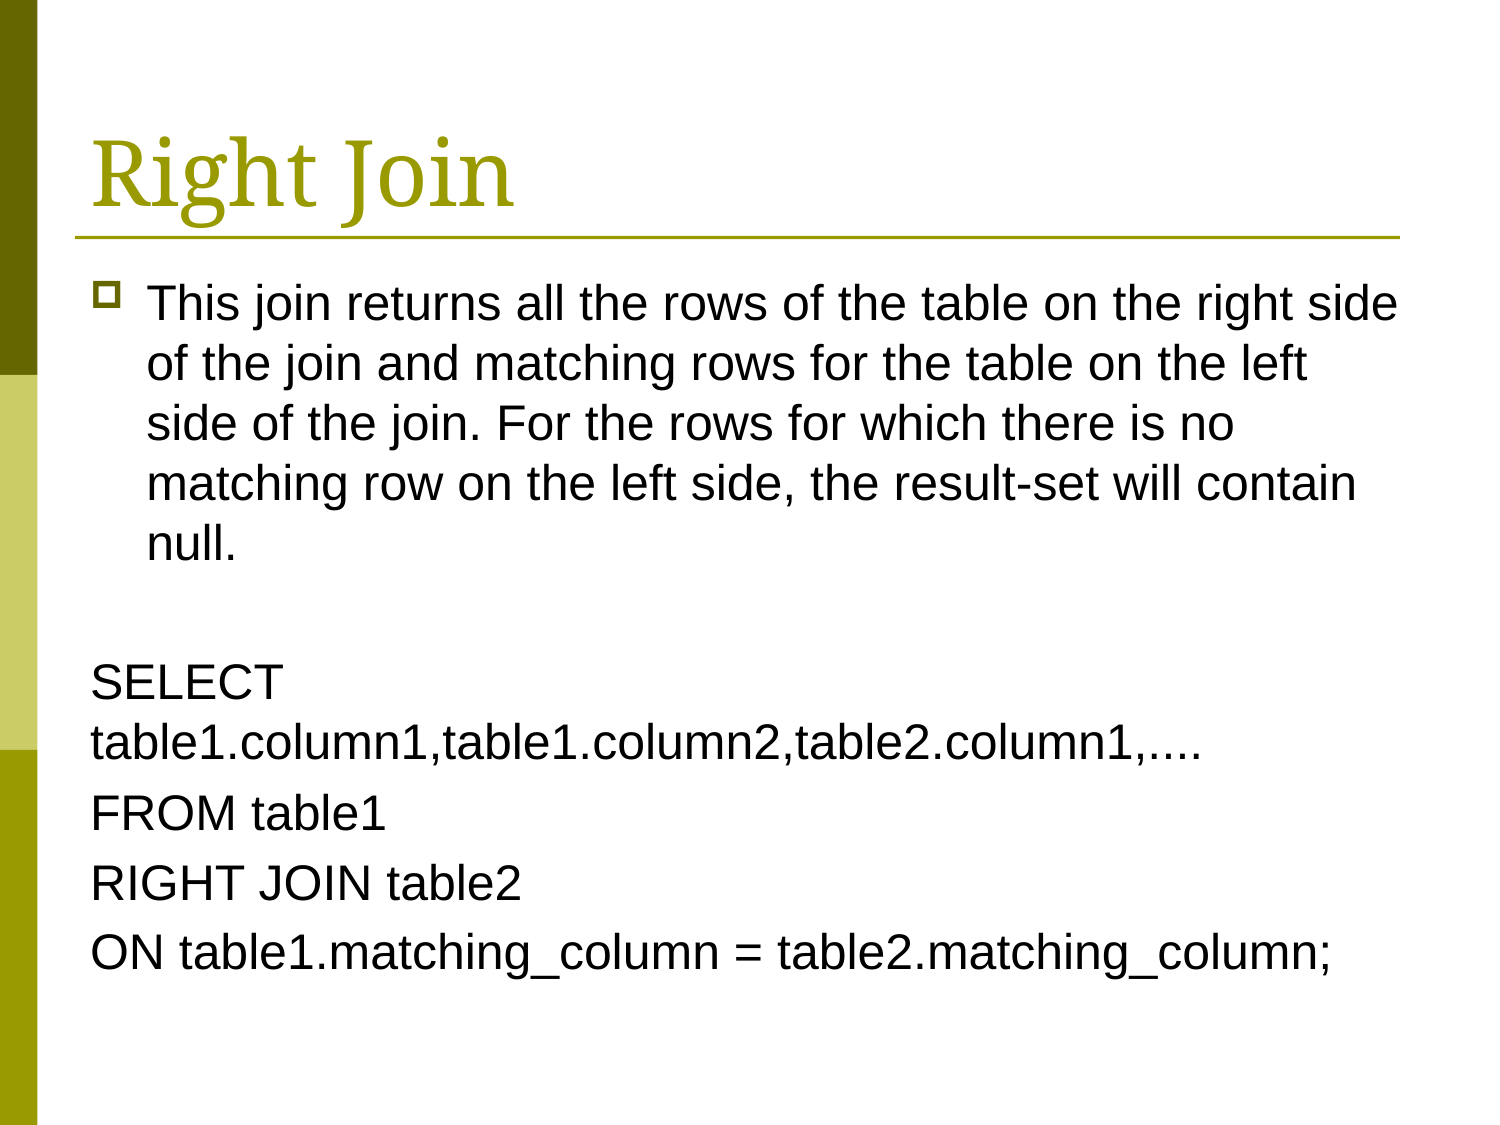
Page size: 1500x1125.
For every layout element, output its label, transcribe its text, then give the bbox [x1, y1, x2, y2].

title Right Join [74, 45, 1426, 233]
list This join returns all the rows of the table on the right side of the join and matching rows for the table on the left side of the join. For the rows for which there is no matching row on the left side, the result-set will contain null. SELECT table1.column1,table1.column2,table2.column1,.... FROM table1 RIGHT JOIN table2 ON table1.matching_column = table2.matching_column; [74, 262, 1426, 1006]
